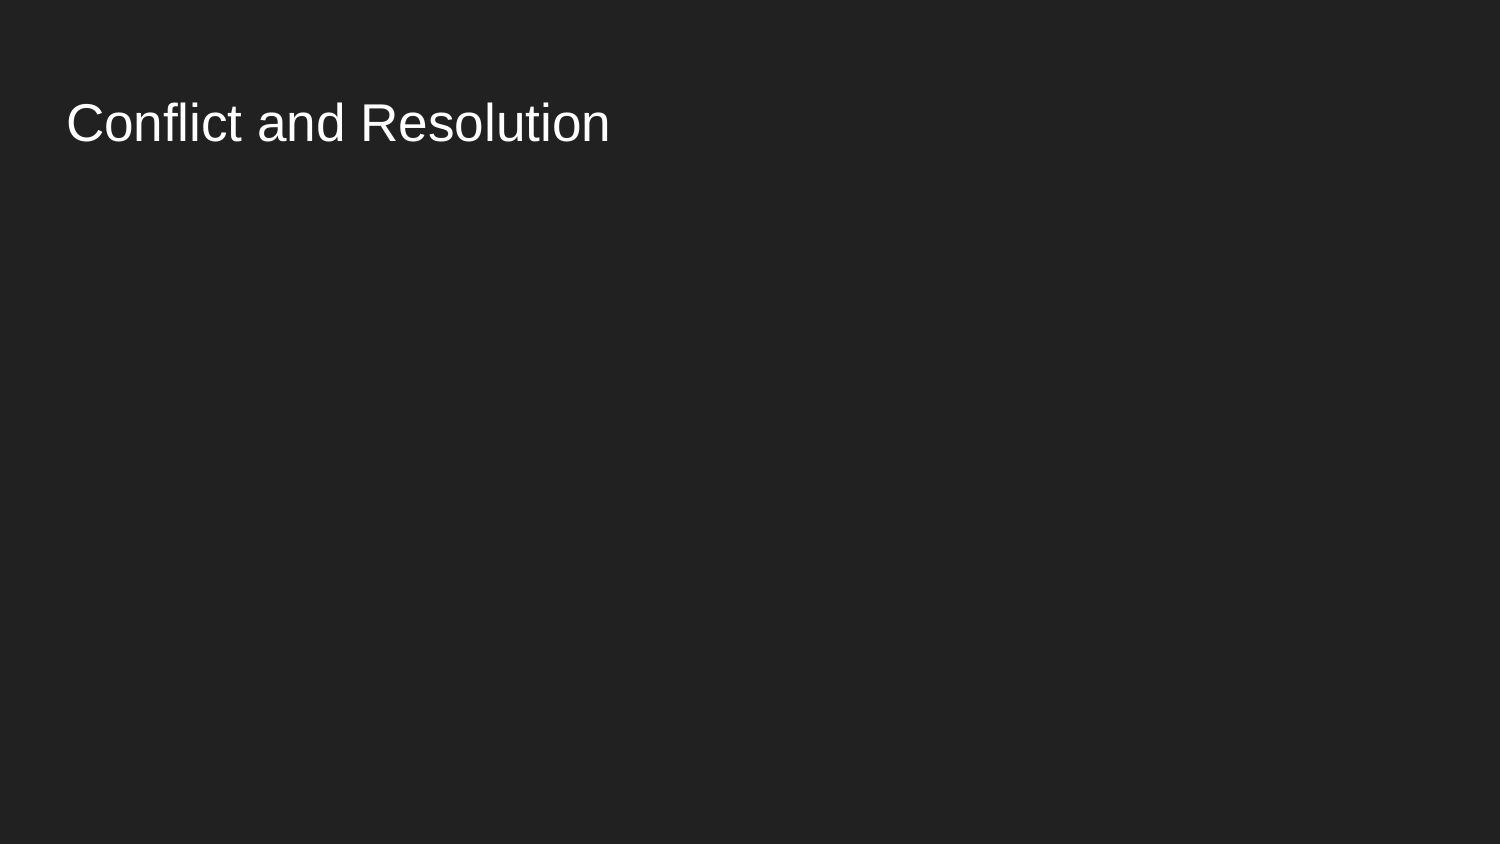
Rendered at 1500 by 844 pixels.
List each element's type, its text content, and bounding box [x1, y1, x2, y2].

title Conflict and Resolution [51, 72, 1449, 167]
